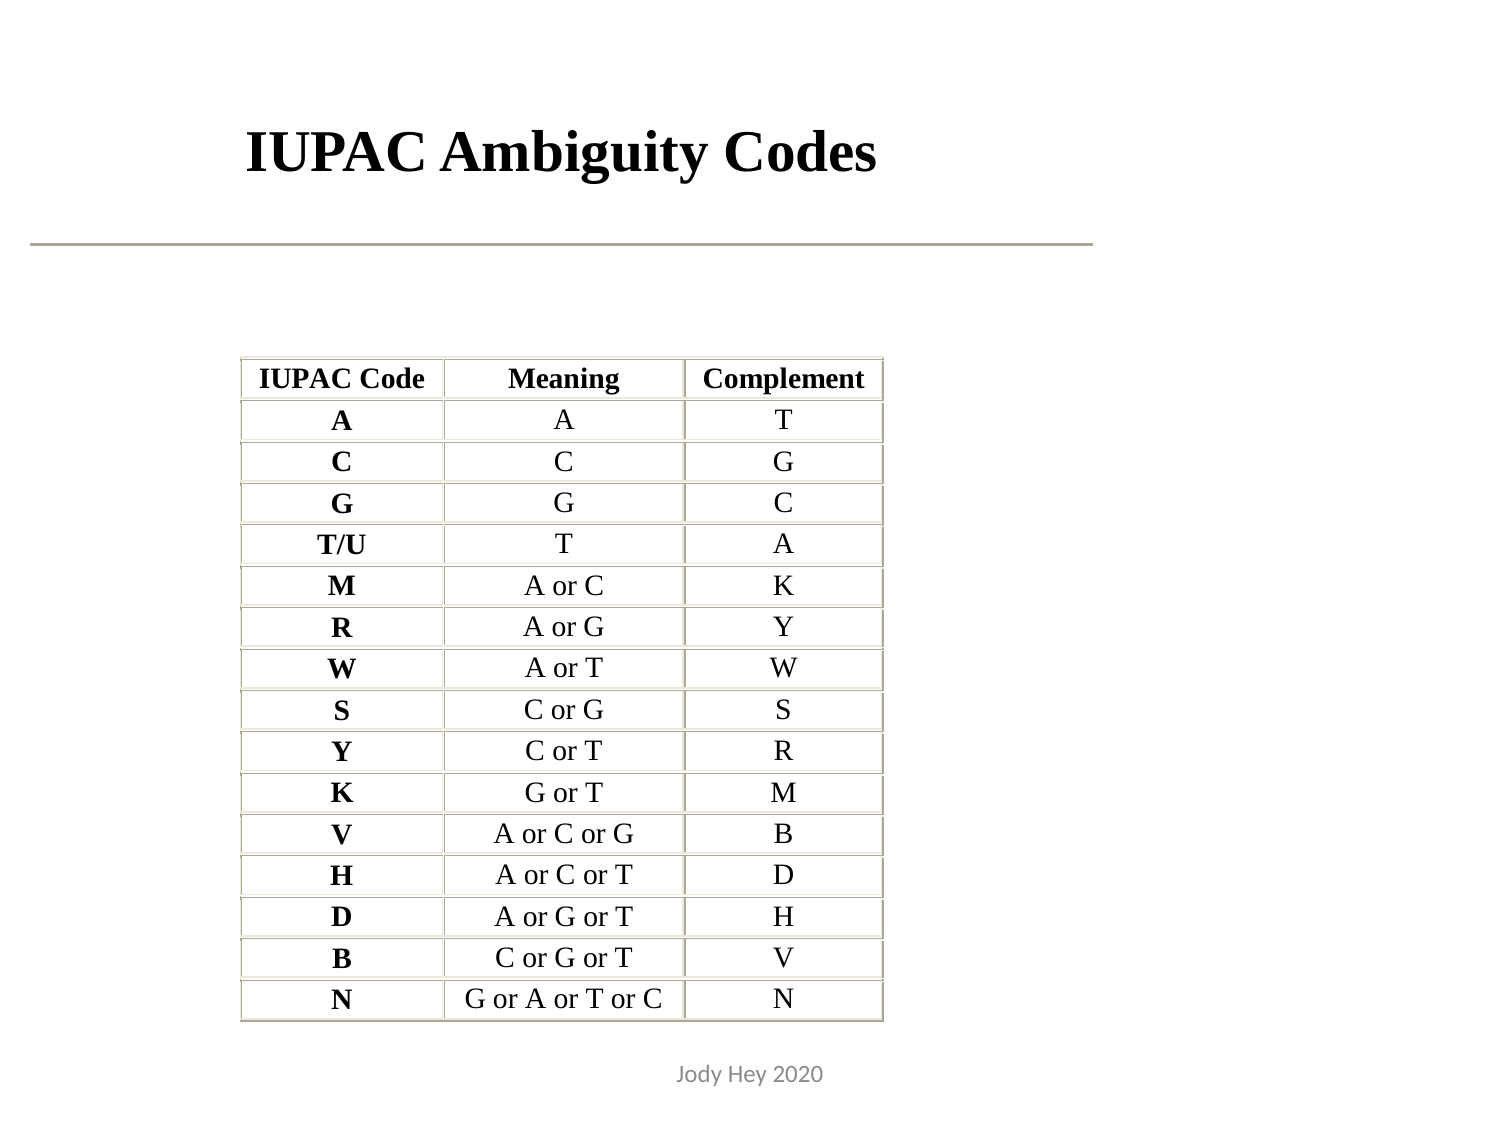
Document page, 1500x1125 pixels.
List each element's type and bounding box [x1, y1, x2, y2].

text_box [24, 23, 1500, 1125]
